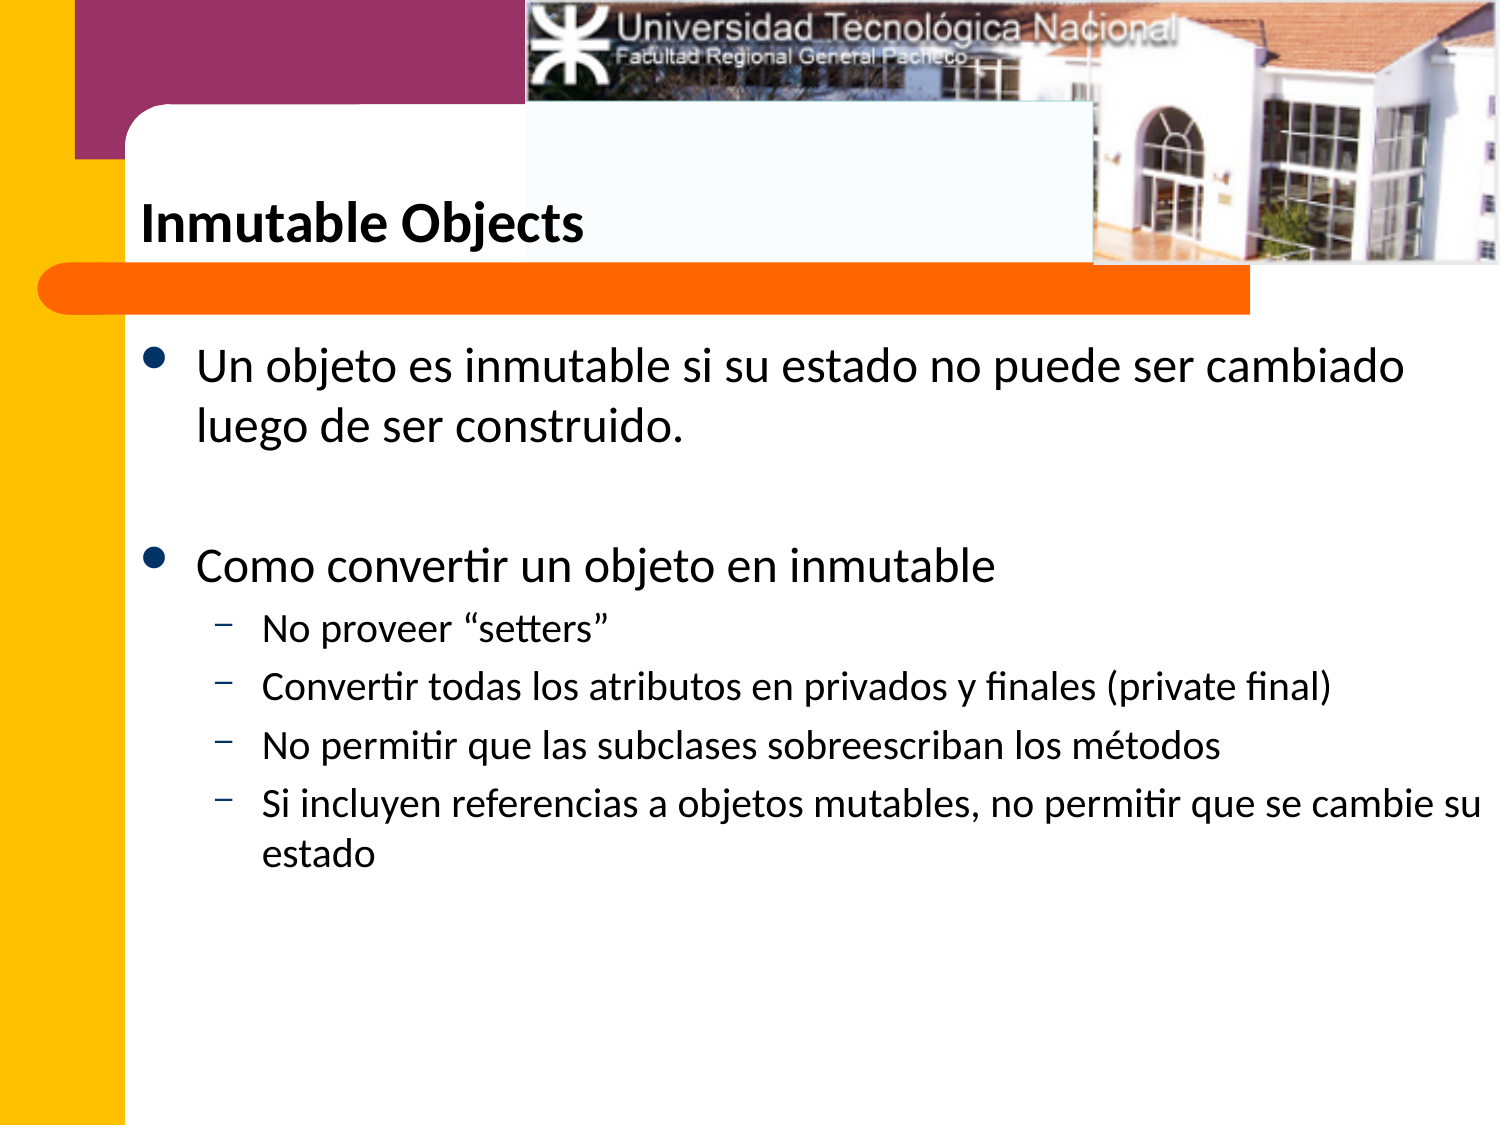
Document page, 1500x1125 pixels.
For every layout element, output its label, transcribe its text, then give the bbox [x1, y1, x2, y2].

title Inmutable Objects [124, 137, 1426, 263]
list Un objeto es inmutable si su estado no puede ser cambiado luego de ser construido. Como convertir un objeto en inmutable No proveer “setters” Convertir todas los atributos en privados y finales (private final) No permitir que las subclases sobreescriban los métodos Si incluyen referencias a objetos mutables, no permitir que se cambie su estado [124, 324, 1500, 1125]
picture [525, 0, 1500, 265]
